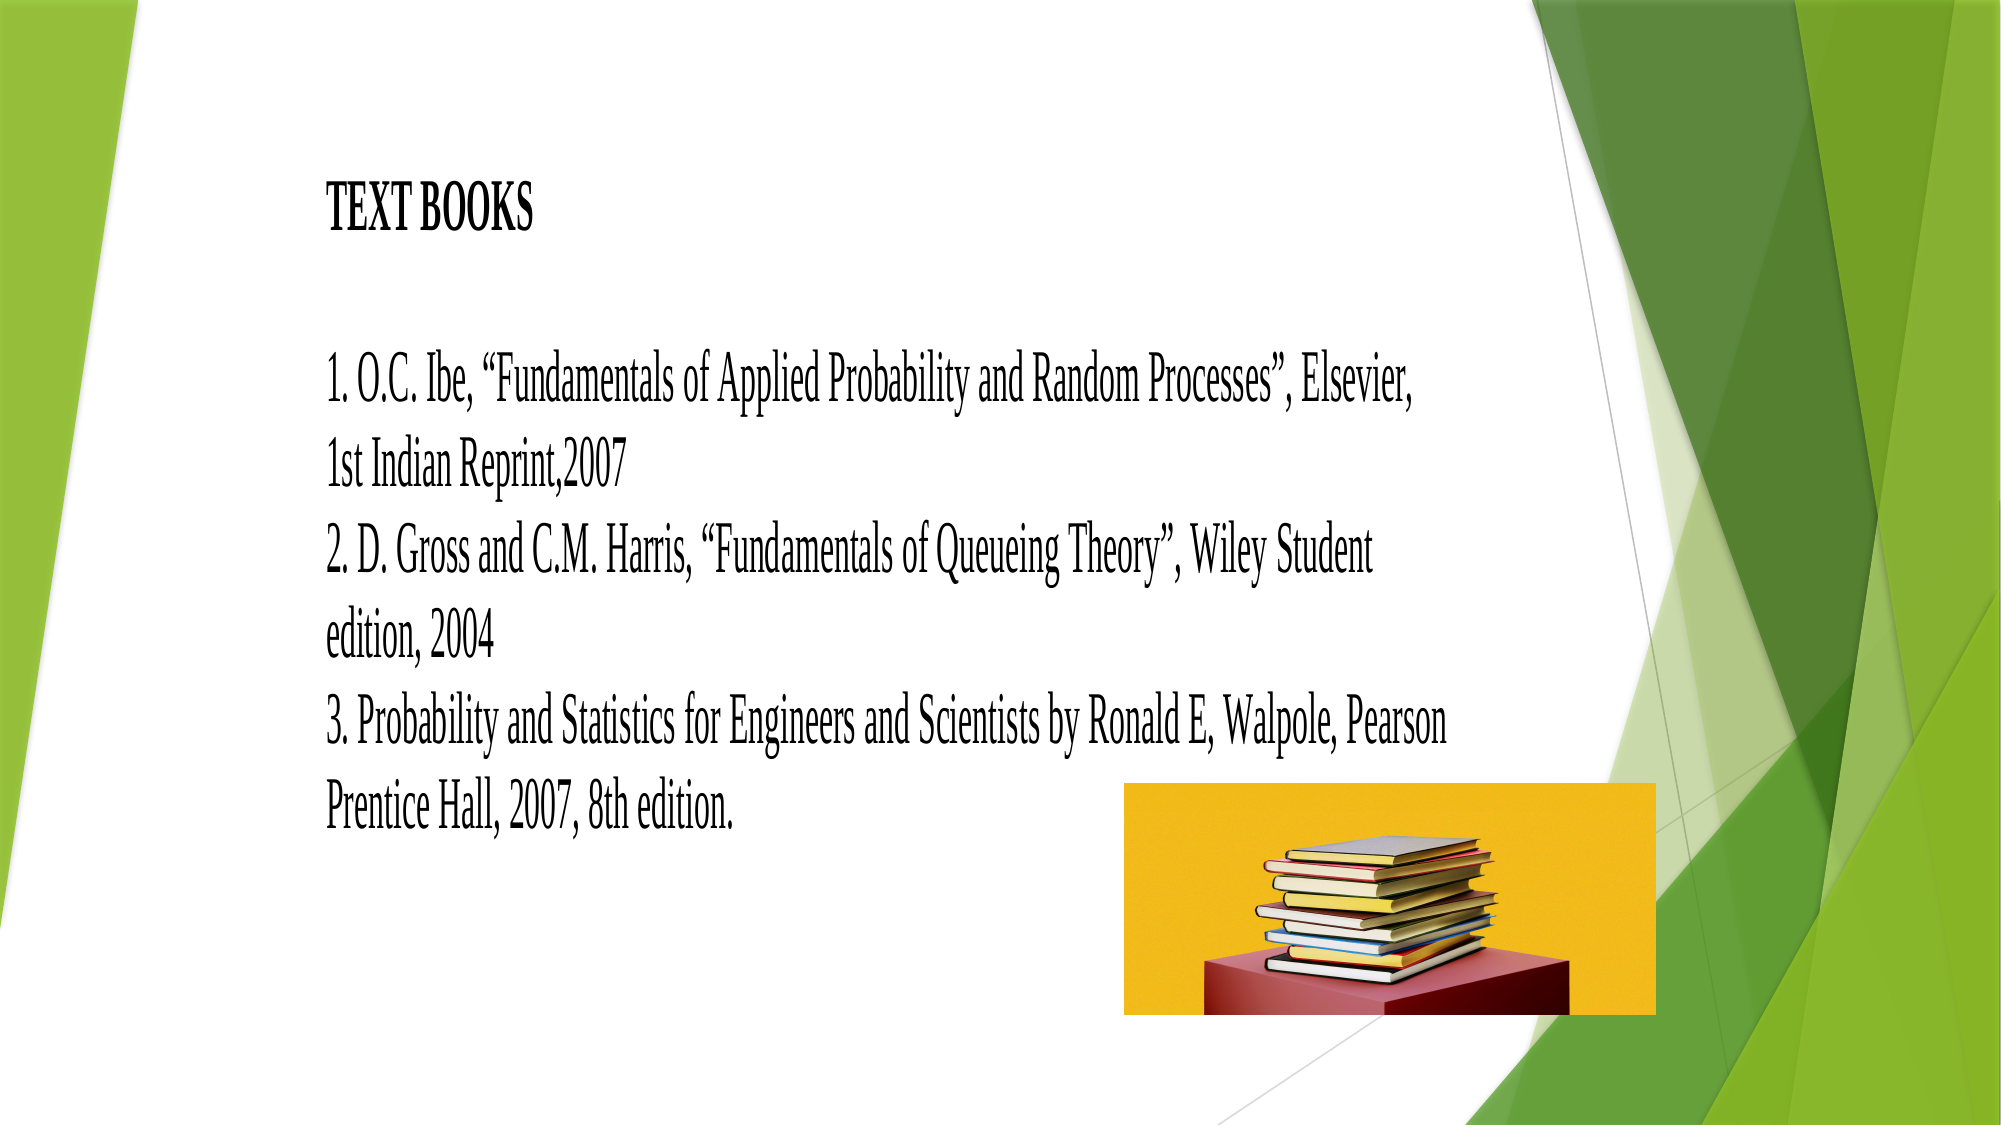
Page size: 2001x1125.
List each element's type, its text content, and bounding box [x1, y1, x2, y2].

picture [325, 160, 1656, 1016]
title Books [247, 87, 1522, 931]
